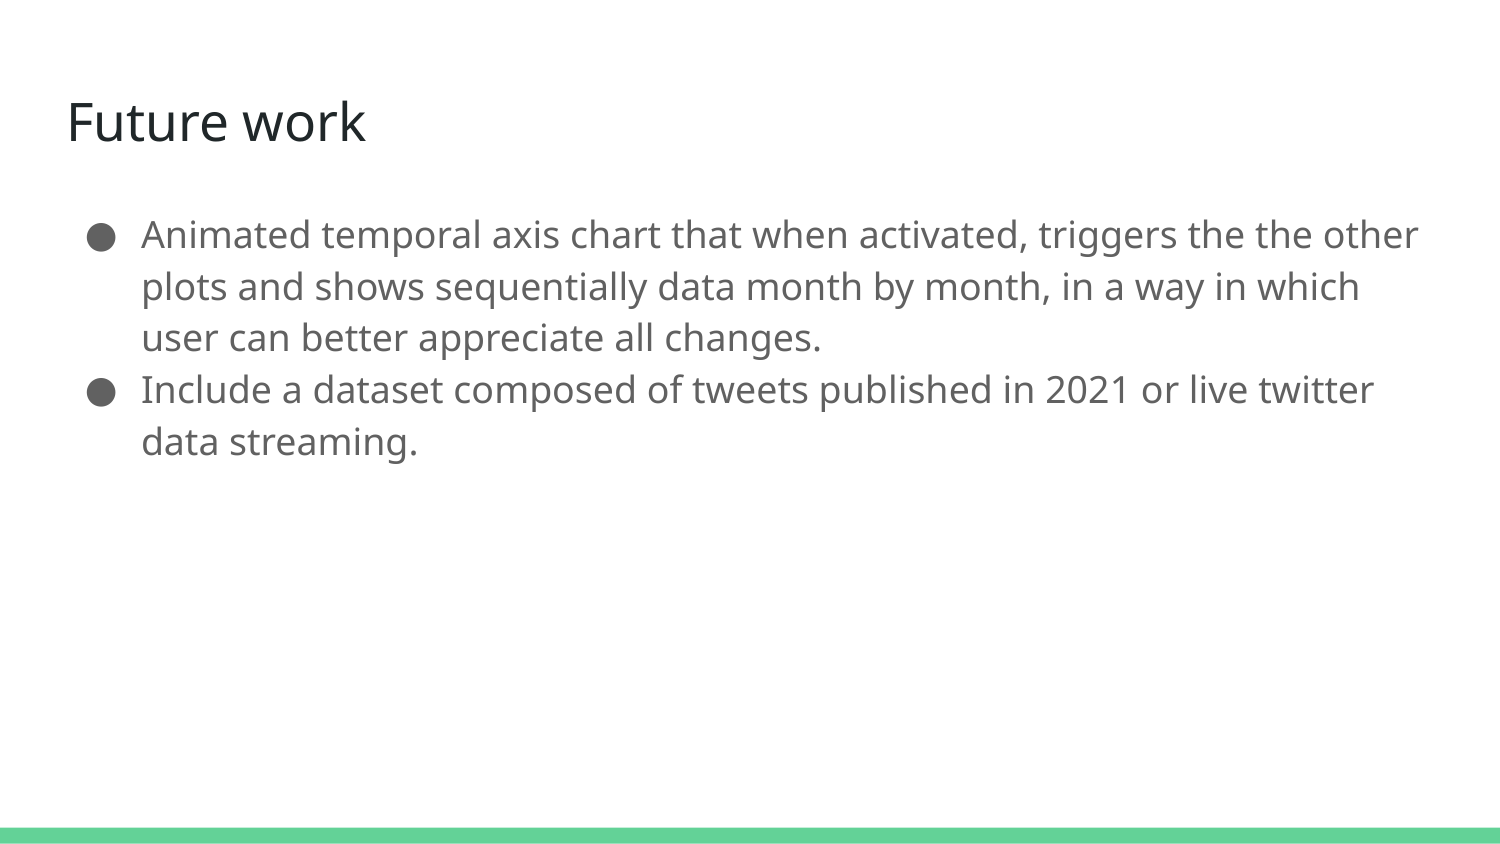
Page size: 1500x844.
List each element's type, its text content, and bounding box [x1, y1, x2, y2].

list Animated temporal axis chart that when activated, triggers the the other plots and shows sequentially data month by month, in a way in which user can better appreciate all changes. Include a dataset composed of tweets published in 2021 or live twitter data streaming. [51, 189, 1449, 750]
title Future work [51, 72, 1449, 167]
